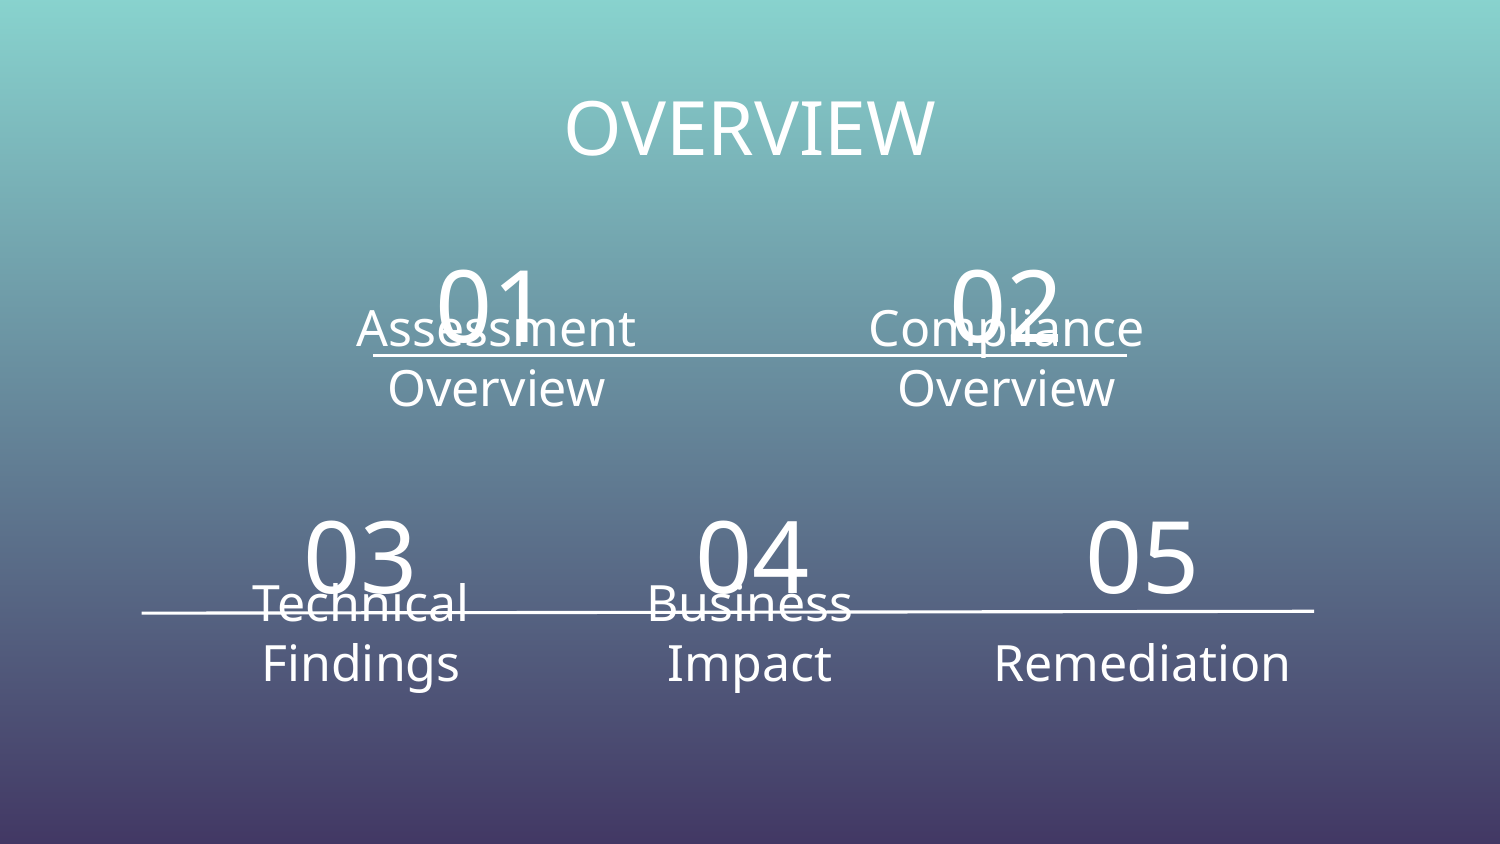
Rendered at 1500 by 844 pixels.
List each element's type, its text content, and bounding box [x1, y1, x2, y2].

title 05 [998, 505, 1287, 601]
title Technical Findings [145, 622, 577, 707]
title OVERVIEW [184, 65, 1316, 221]
title Business Impact [578, 622, 922, 707]
title Remediation [927, 611, 1359, 707]
title 04 [609, 505, 897, 601]
title Assessment Overview [277, 336, 716, 432]
title Compliance Overview [791, 336, 1223, 432]
title 01 [349, 255, 637, 350]
title 02 [863, 255, 1151, 350]
title 03 [217, 505, 505, 601]
